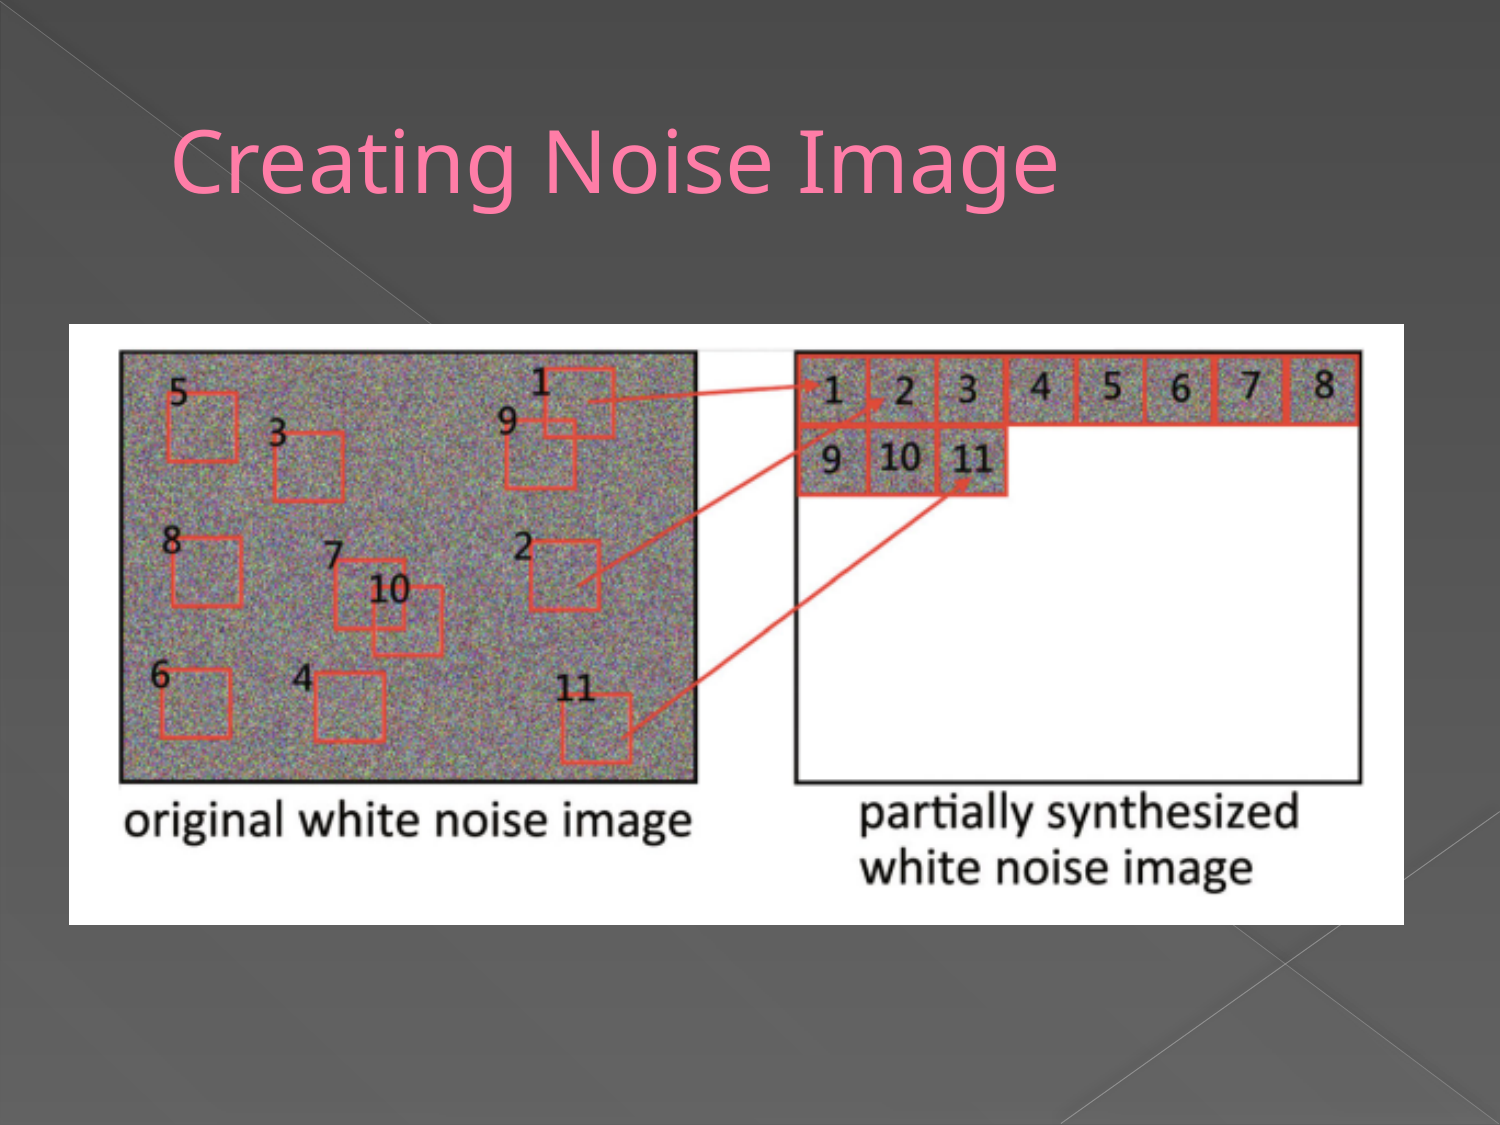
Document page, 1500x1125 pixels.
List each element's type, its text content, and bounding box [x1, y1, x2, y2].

picture [69, 324, 1404, 926]
title Creating Noise Image [75, 43, 1425, 274]
